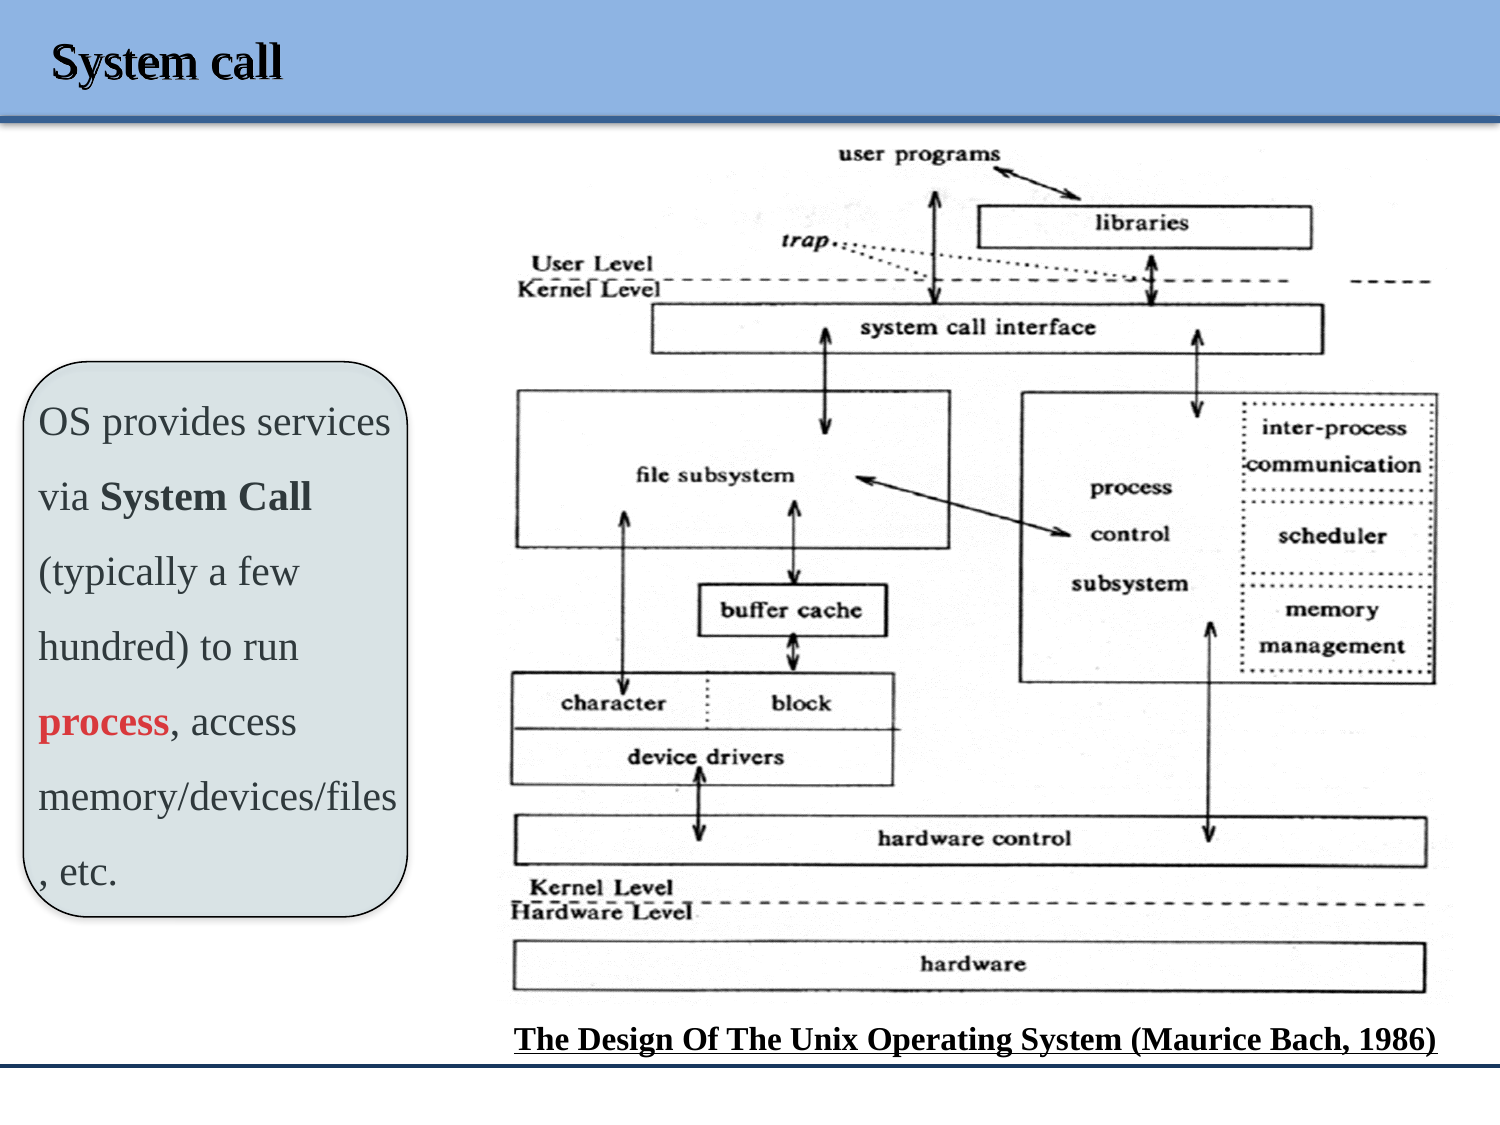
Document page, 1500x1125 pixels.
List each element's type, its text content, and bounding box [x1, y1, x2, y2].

text_box [20, 358, 411, 921]
title System call [34, 8, 1477, 106]
picture [477, 135, 1471, 1007]
list OS provides services via System Call (typically a few hundred) to run process, access memory/devices/files, etc. [23, 361, 420, 1125]
text_box The Design Of The Unix Operating System (Maurice Bach, 1986) [499, 1016, 1453, 1105]
